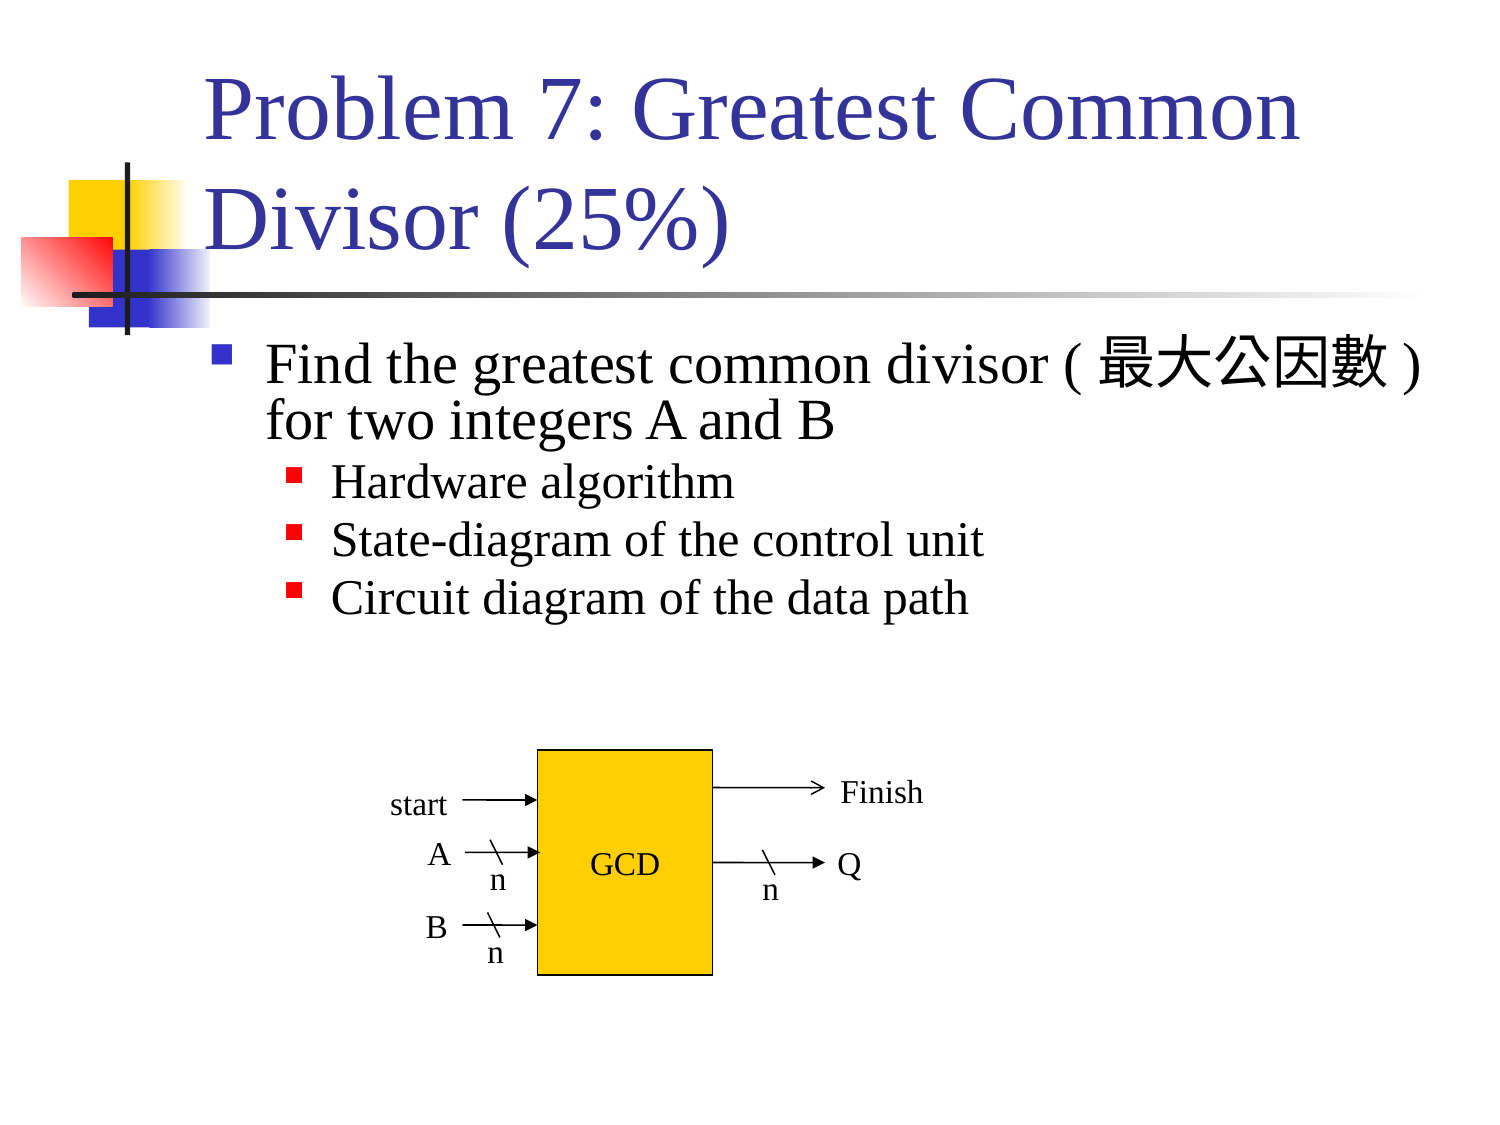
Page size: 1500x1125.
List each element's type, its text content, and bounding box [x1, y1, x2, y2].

text_box [519, 918, 538, 932]
text_box Q [822, 835, 877, 890]
title Problem 7: Greatest Common Divisor (25%) [188, 34, 1468, 276]
text_box n [475, 849, 522, 905]
text_box A [412, 824, 467, 880]
text_box Finish [825, 762, 939, 818]
text_box start [375, 774, 463, 830]
list Find the greatest common divisor (最大公因數) for two integers A and B Hardware algorithm State-diagram of the control unit Circuit diagram of the data path [193, 330, 1470, 701]
text_box n [472, 922, 519, 978]
text_box n [747, 860, 794, 915]
text_box [463, 793, 538, 807]
text_box [522, 846, 541, 859]
text_box [794, 856, 822, 869]
text_box GCD [537, 749, 713, 975]
text_box B [410, 897, 463, 953]
